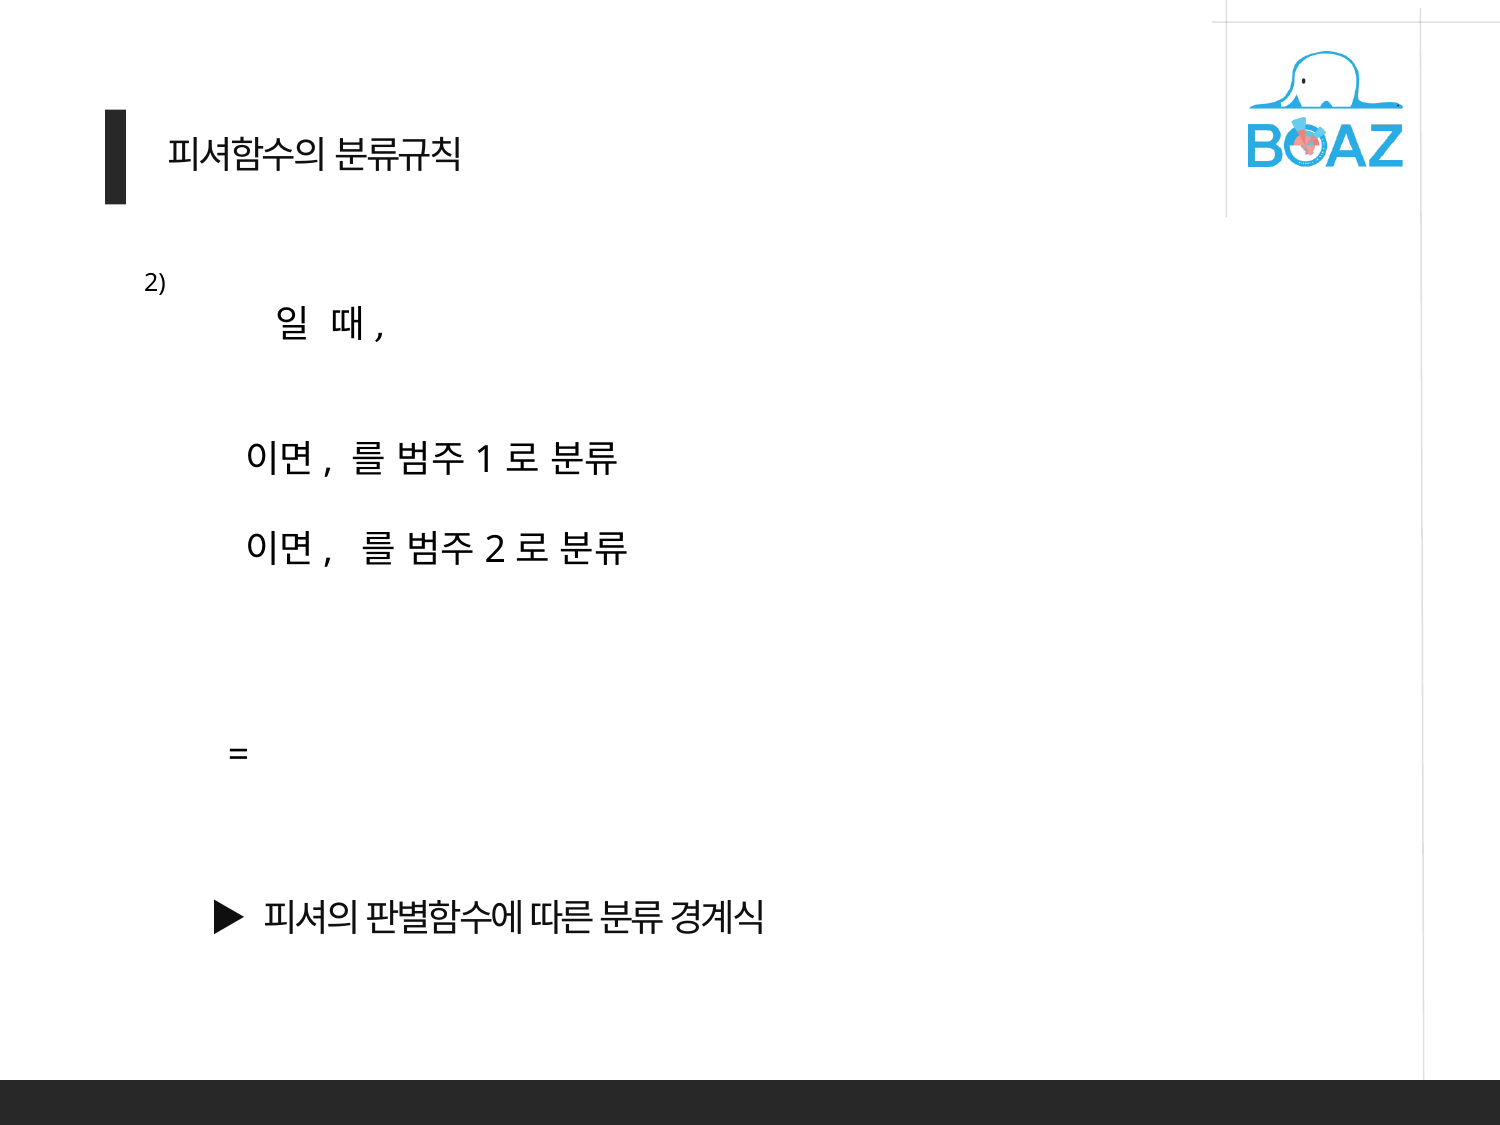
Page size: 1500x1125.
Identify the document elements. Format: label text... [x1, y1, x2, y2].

text_box 피셔함수의 분류규칙 [152, 123, 479, 183]
text_box [103, 108, 128, 206]
text_box 2) [129, 259, 327, 304]
text_box [1429, 1078, 1500, 1125]
text_box [0, 1078, 1415, 1125]
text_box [1420, 7, 1425, 1125]
picture [1248, 51, 1403, 168]
